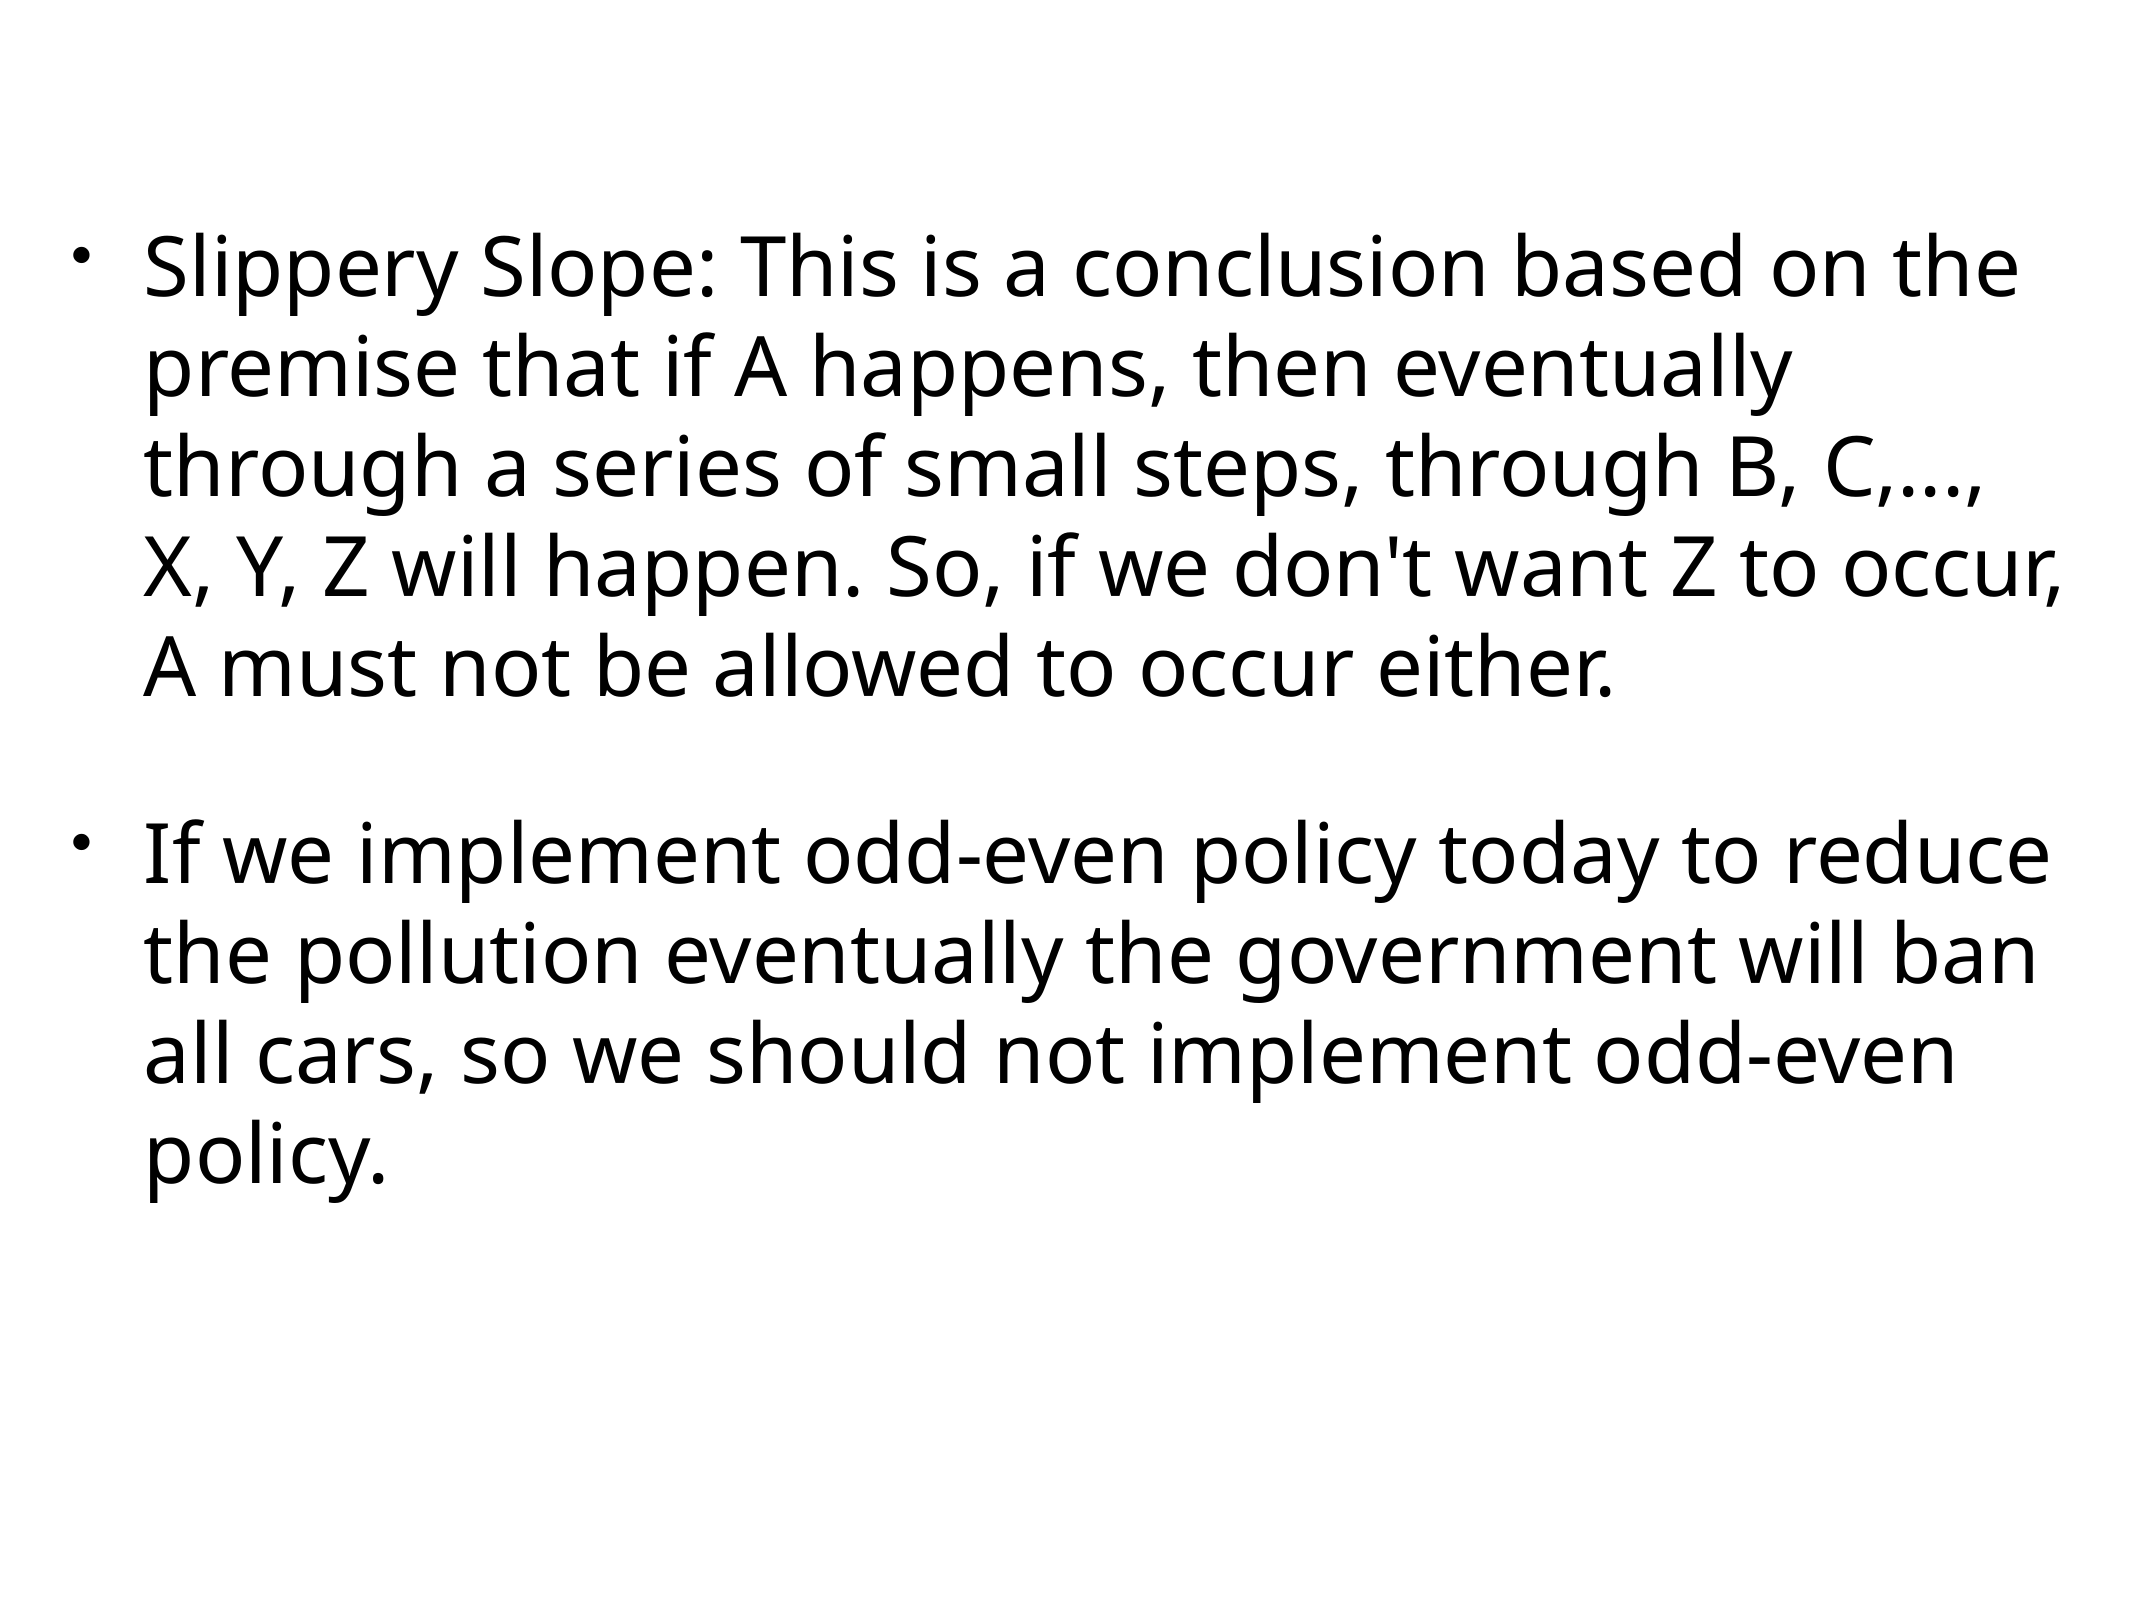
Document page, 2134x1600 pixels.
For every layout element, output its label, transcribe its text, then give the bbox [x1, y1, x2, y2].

list Slippery Slope: This is a conclusion based on the premise that if A happens, then eventually through a series of small steps, through B, C,..., X, Y, Z will happen. So, if we don't want Z to occur, A must not be allowed to occur either. If we implement odd-even policy today to reduce the pollution eventually the government will ban all cars, so we should not implement odd-even policy. [70, 141, 2080, 1459]
